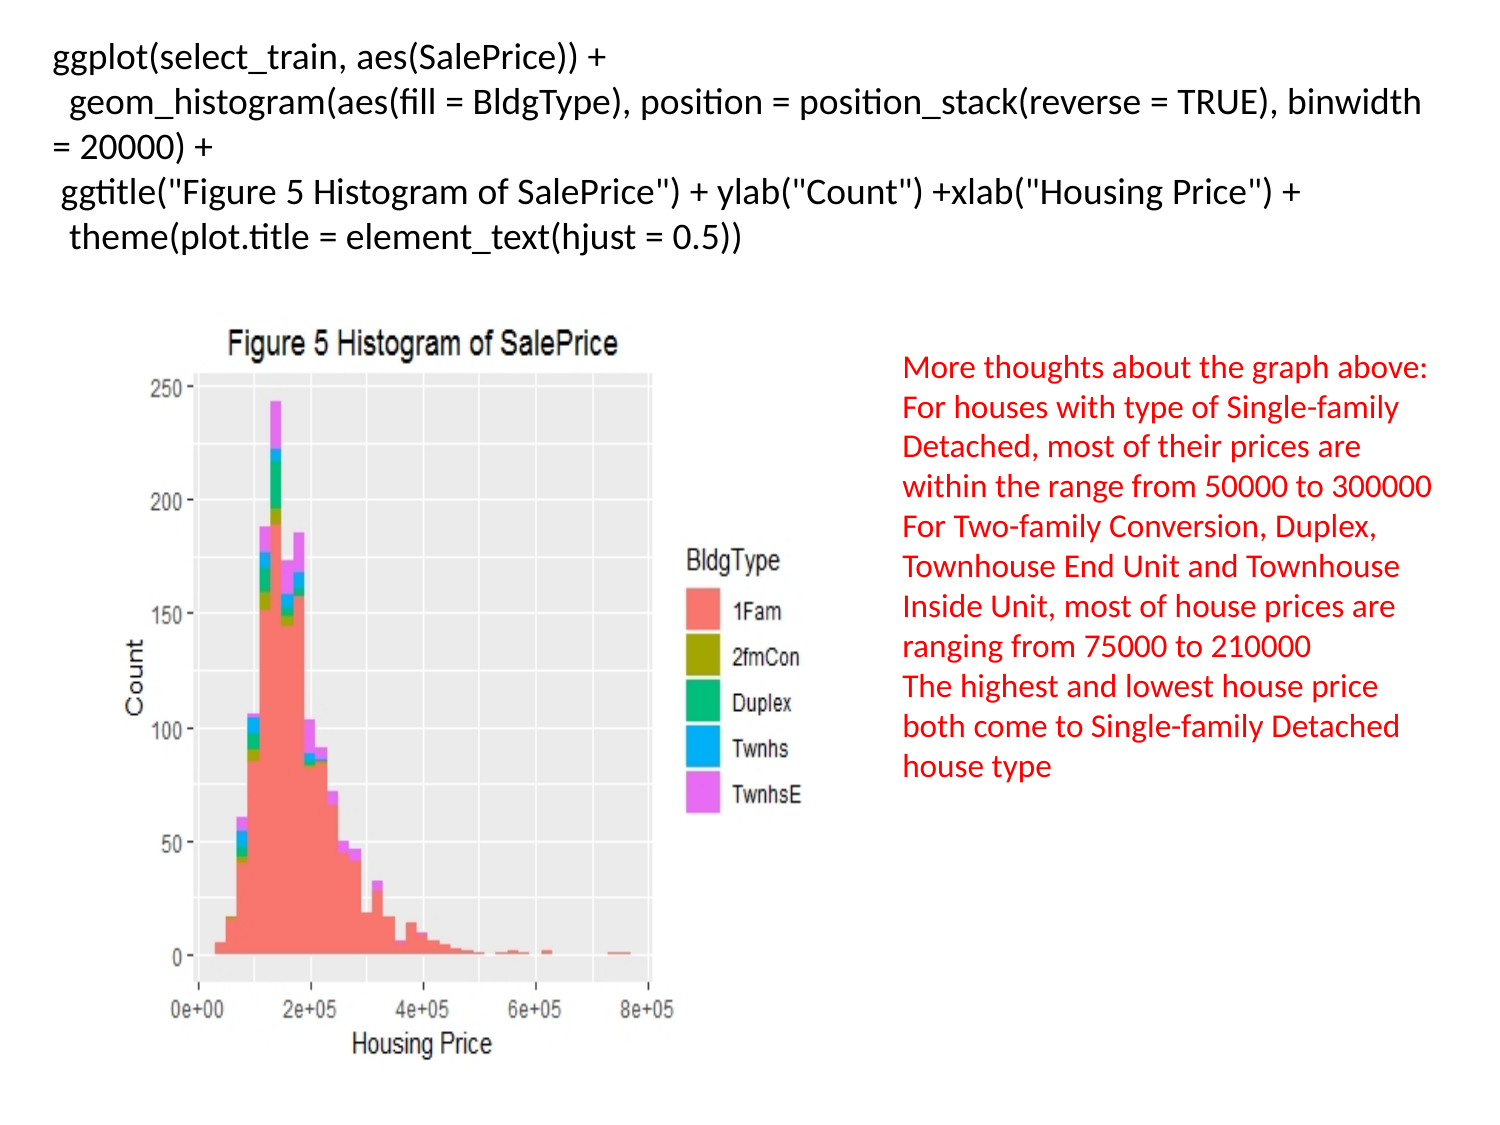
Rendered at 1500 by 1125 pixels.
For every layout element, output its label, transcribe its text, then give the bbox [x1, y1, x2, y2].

picture [112, 312, 826, 1074]
text_box More thoughts about the graph above: For houses with type of Single-family Detached, most of their prices are within the range from 50000 to 300000 For Two-family Conversion, Duplex, Townhouse End Unit and Townhouse Inside Unit, most of house prices are ranging from 75000 to 210000 The highest and lowest house price both come to Single-family Detached house type [887, 337, 1450, 792]
text_box ggplot(select_train, aes(SalePrice)) + geom_histogram(aes(fill = BldgType), position = position_stack(reverse = TRUE), binwidth = 20000) + ggtitle("Figure 5 Histogram of SalePrice") + ylab("Count") +xlab("Housing Price") + theme(plot.title = element_text(hjust = 0.5)) [37, 24, 1450, 310]
